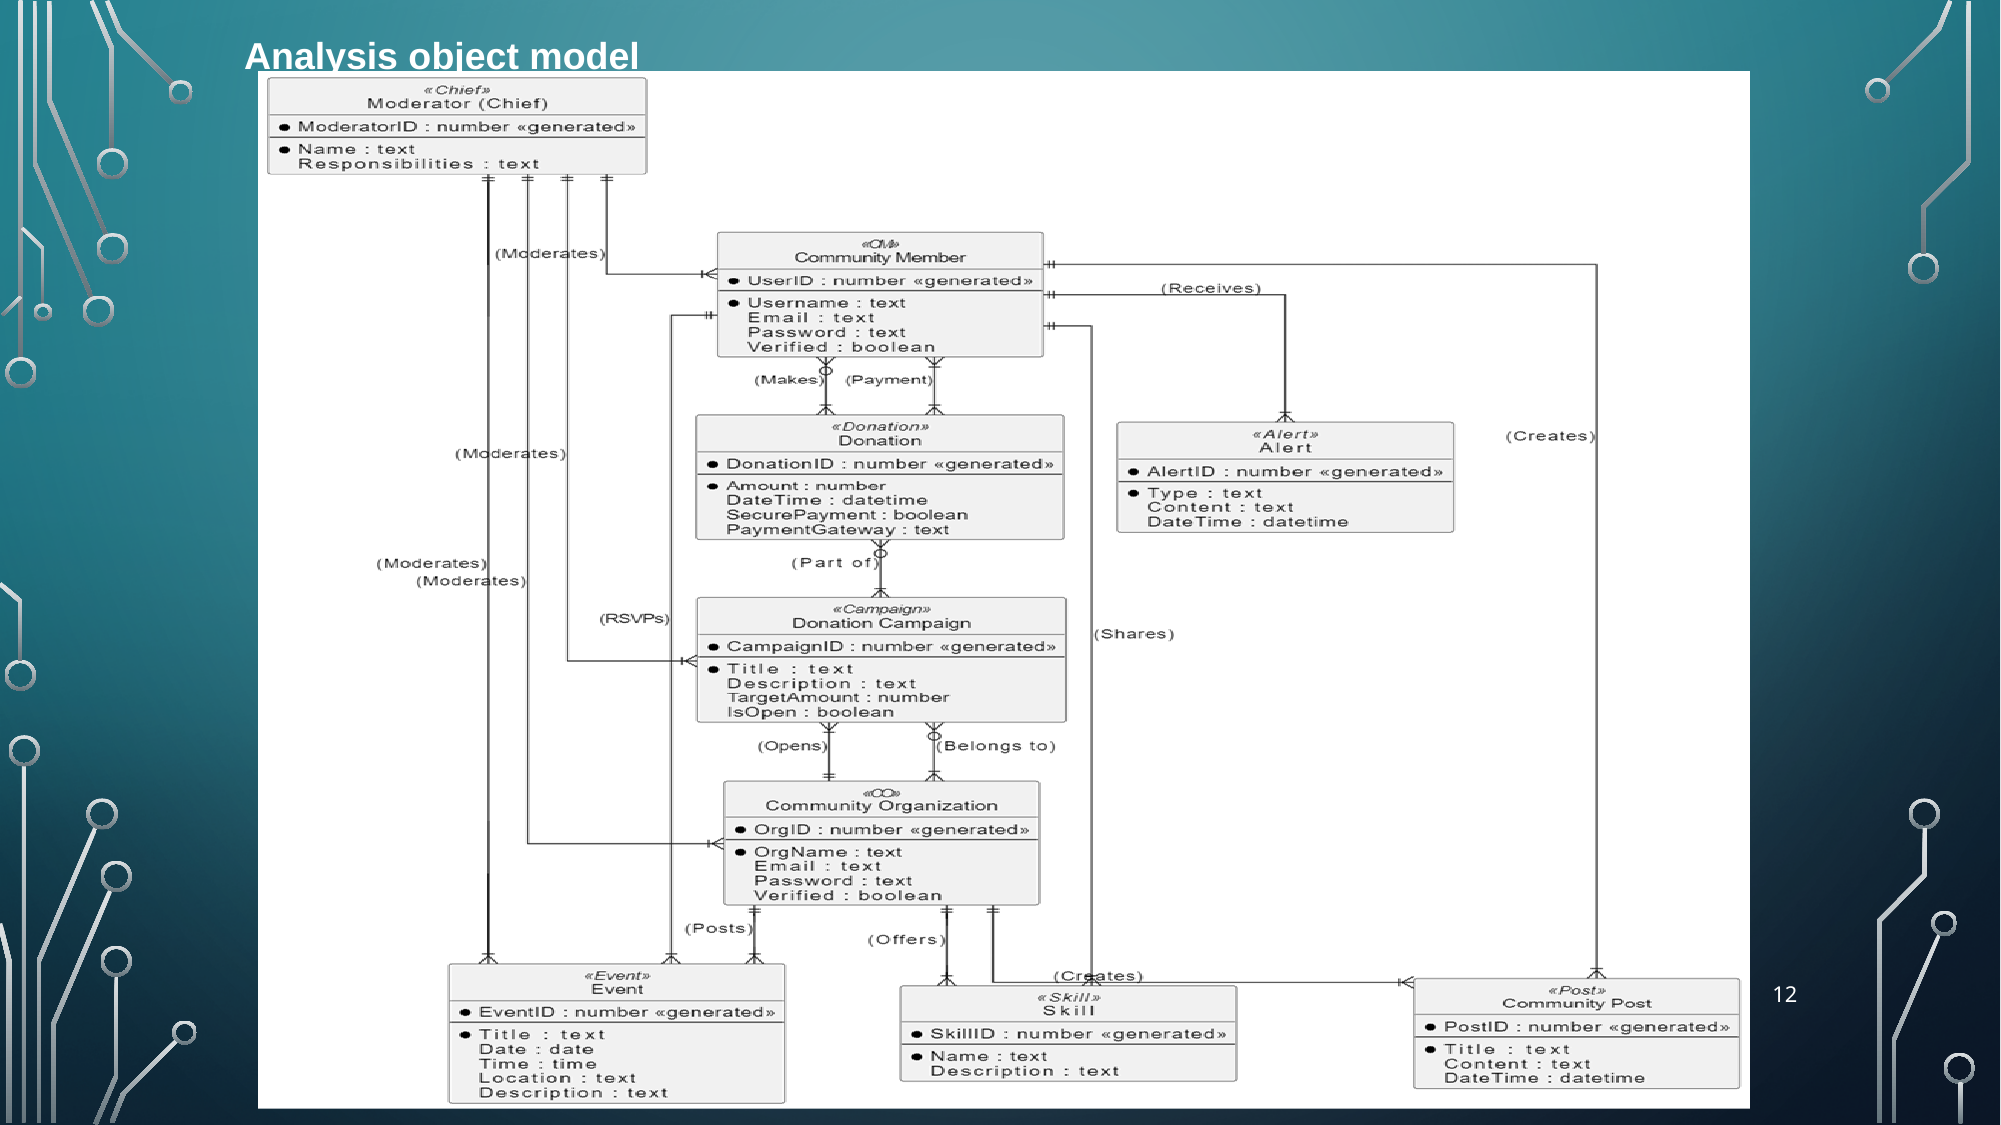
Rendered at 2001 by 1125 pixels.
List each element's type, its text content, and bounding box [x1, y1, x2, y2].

slide_number 12 [1750, 965, 1813, 1025]
list Analysis object model [187, 15, 1813, 1109]
picture [258, 71, 1750, 1110]
